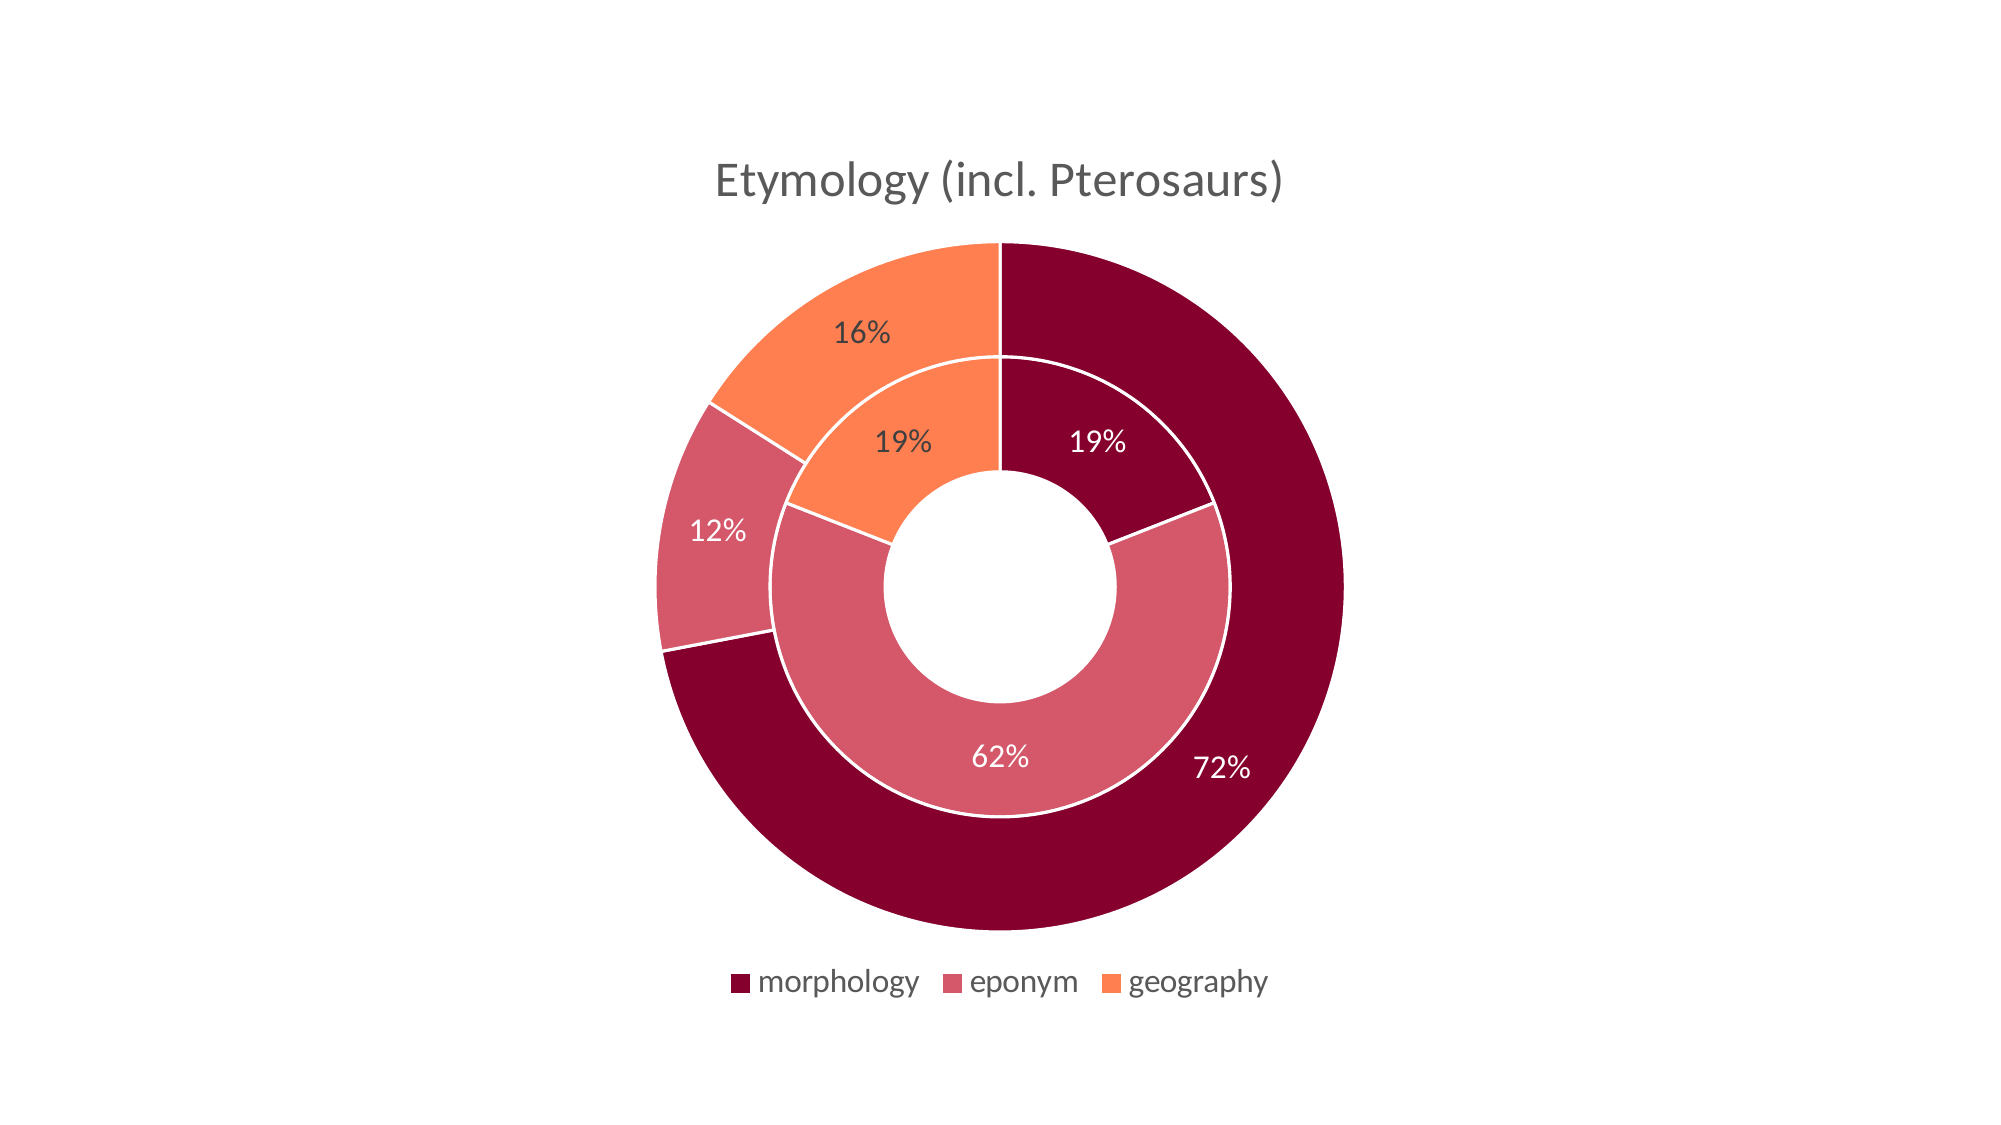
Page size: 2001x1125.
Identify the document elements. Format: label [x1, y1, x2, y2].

chart [333, 117, 1667, 1007]
